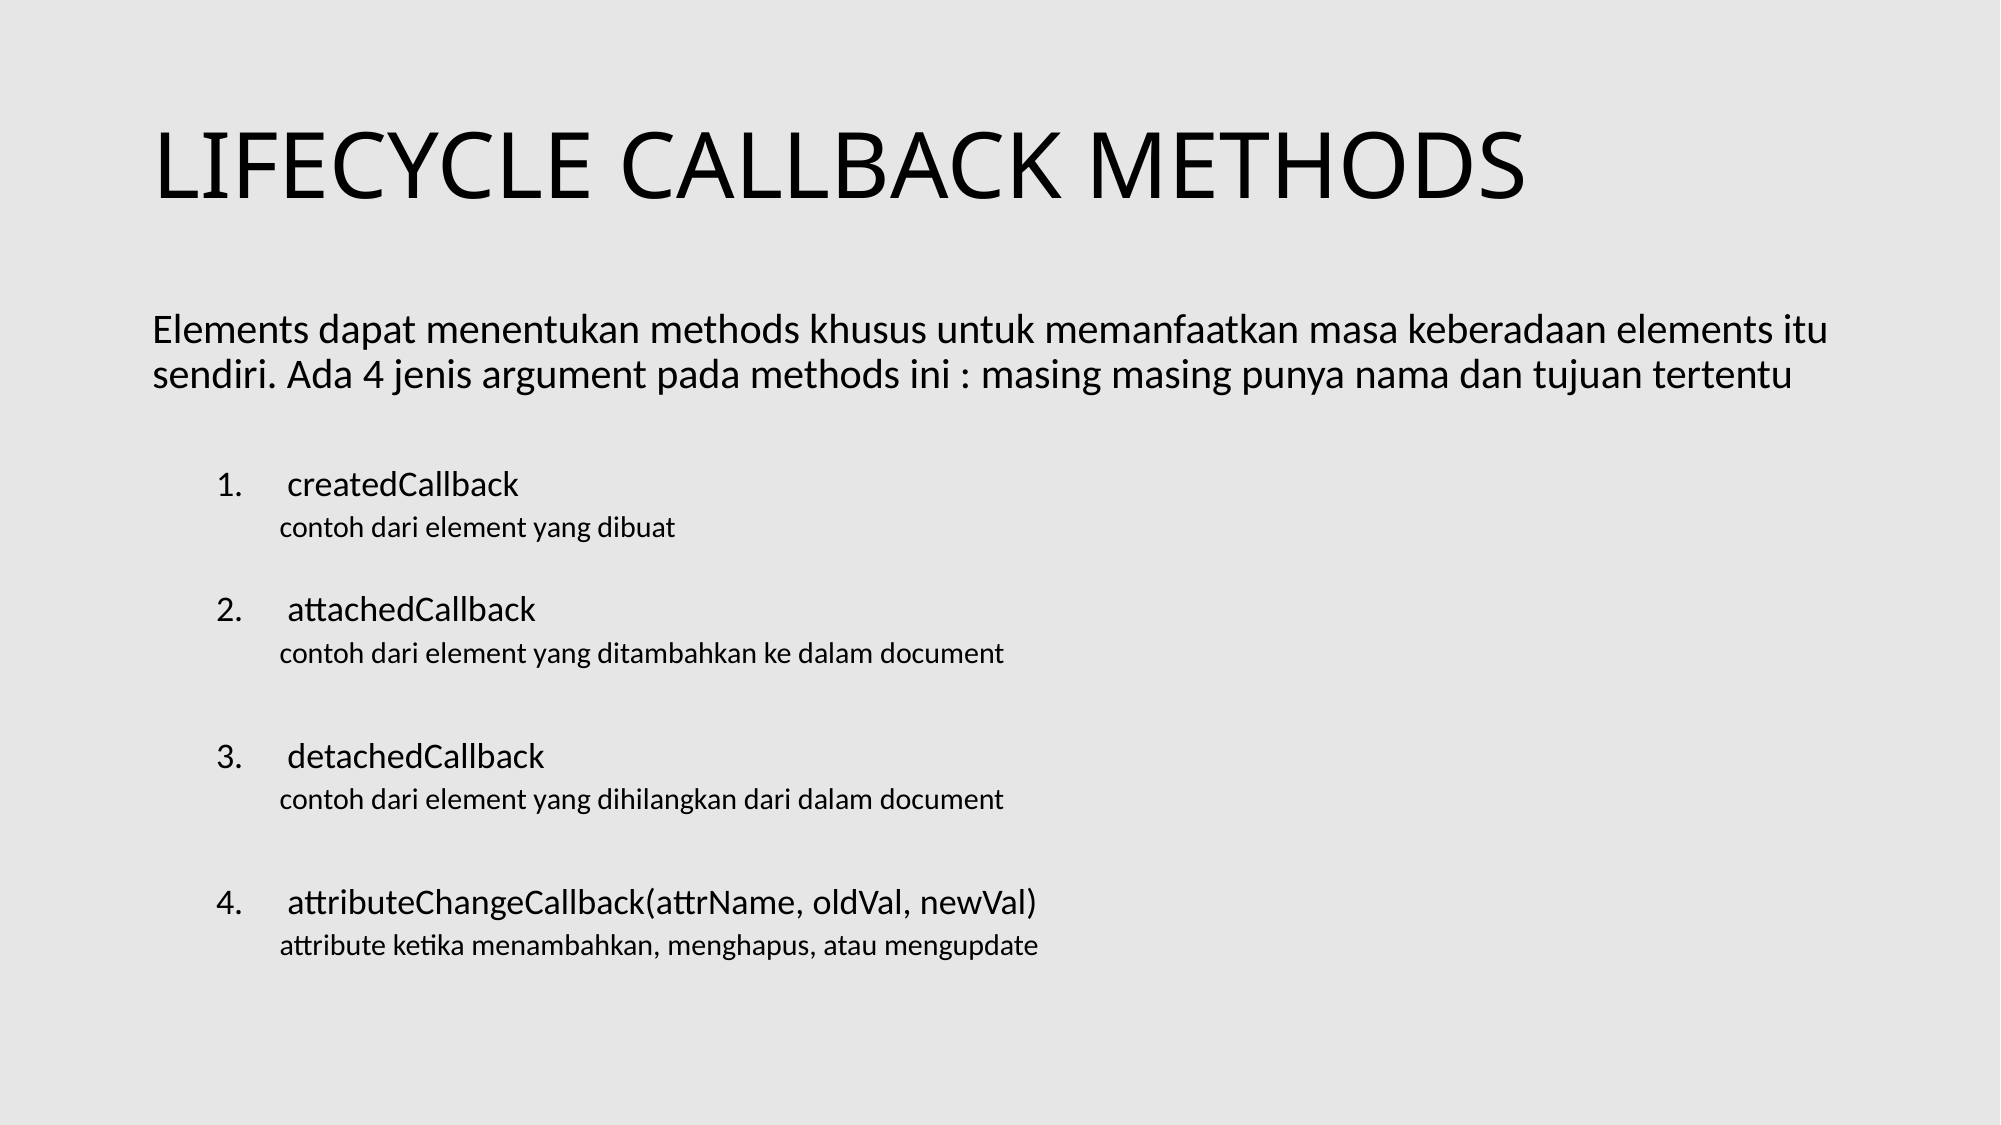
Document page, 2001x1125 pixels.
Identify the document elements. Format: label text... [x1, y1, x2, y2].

title LIFECYCLE CALLBACK METHODS [137, 59, 1863, 278]
list Elements dapat menentukan methods khusus untuk memanfaatkan masa keberadaan elements itu sendiri. Ada 4 jenis argument pada methods ini : masing masing punya nama dan tujuan tertentu createdCallback contoh dari element yang dibuat attachedCallback contoh dari element yang ditambahkan ke dalam document detachedCallback contoh dari element yang dihilangkan dari dalam document attributeChangeCallback(attrName, oldVal, newVal) attribute ketika menambahkan, menghapus, atau mengupdate [137, 299, 1863, 1014]
